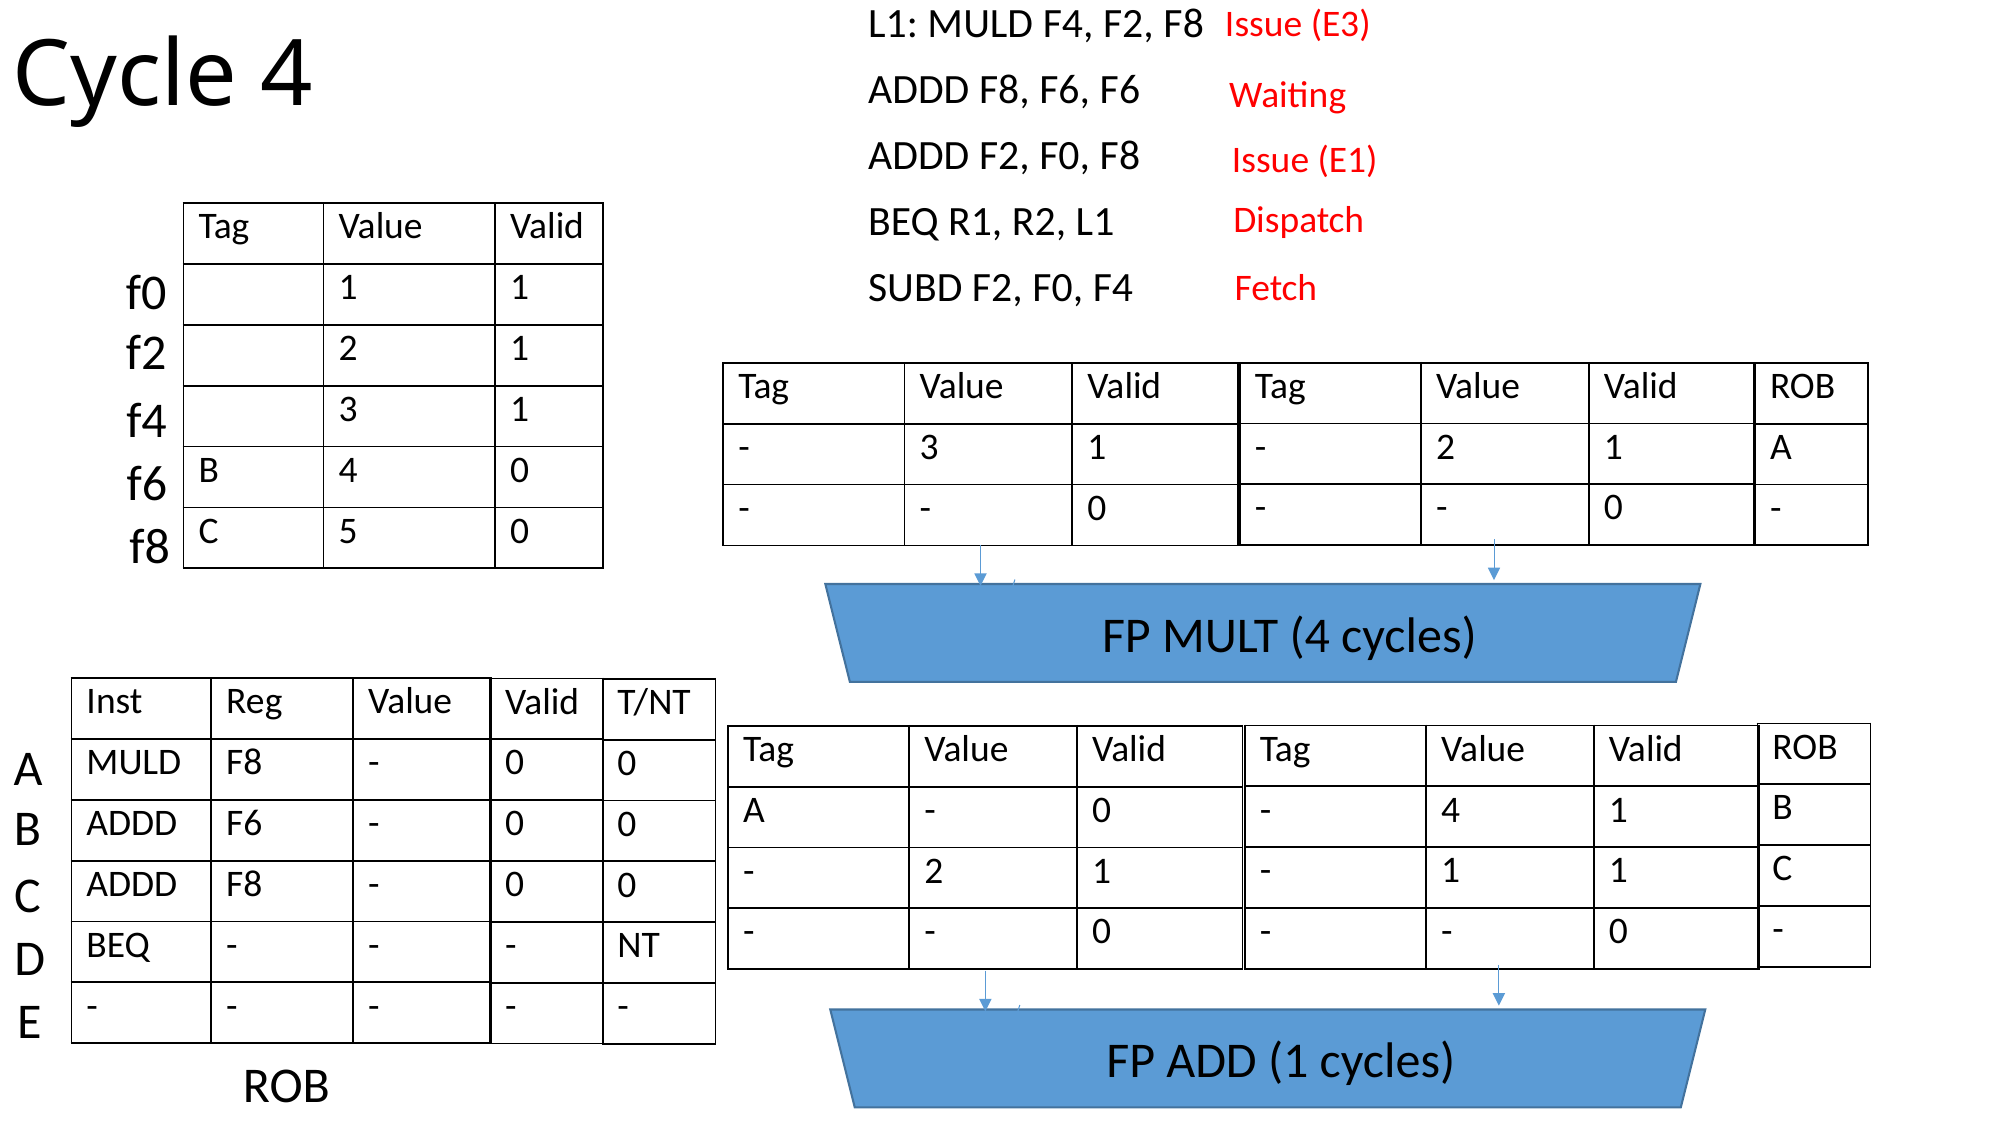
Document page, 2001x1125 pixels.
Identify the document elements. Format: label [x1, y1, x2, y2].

table_cell [491, 740, 602, 799]
table_header [1427, 726, 1593, 785]
table_cell [1422, 424, 1588, 483]
table_cell [1756, 425, 1867, 484]
table_cell [724, 425, 904, 484]
table_cell [324, 265, 494, 324]
table_cell [1427, 787, 1593, 846]
table_cell [603, 801, 715, 860]
table_cell [1427, 909, 1593, 968]
table_header [1590, 364, 1753, 423]
text_box [228, 1045, 345, 1121]
table_cell [910, 848, 1076, 907]
table_cell [324, 508, 494, 567]
table_cell [94, 862, 210, 921]
table_header [491, 679, 602, 738]
table_cell [603, 984, 715, 1043]
text_box [111, 252, 209, 581]
table_cell [603, 741, 715, 800]
table_cell [1590, 485, 1753, 544]
table_cell [491, 923, 602, 982]
table_cell [724, 485, 904, 545]
table_cell [209, 508, 323, 567]
table_cell [491, 984, 602, 1043]
table_cell [729, 788, 908, 847]
table_header [184, 204, 323, 263]
text_box [1288, 62, 1362, 123]
table_cell [1595, 787, 1757, 846]
table_cell [205, 265, 323, 324]
table_cell [910, 788, 1076, 847]
table_header [603, 680, 715, 739]
table_cell [94, 922, 210, 981]
table_header [1422, 364, 1588, 423]
text_box [0, 727, 97, 1056]
title [0, 0, 853, 185]
table_cell [491, 862, 602, 921]
table_cell [496, 387, 602, 446]
table_cell [1078, 788, 1242, 847]
table_cell [1246, 787, 1425, 846]
table_cell [1078, 848, 1242, 907]
table_cell [97, 983, 210, 1042]
table_cell [603, 862, 715, 921]
table_cell [1078, 909, 1242, 968]
table_cell [496, 326, 602, 385]
table_cell [1756, 485, 1867, 544]
table_header [354, 679, 489, 738]
table_header [729, 727, 908, 786]
table_cell [205, 326, 323, 385]
list [853, 0, 1288, 450]
table_cell [496, 265, 602, 324]
table_cell [354, 801, 489, 860]
table_header [1246, 726, 1425, 785]
table_header [212, 679, 352, 738]
table_cell [905, 450, 1071, 484]
table_cell [905, 485, 1071, 545]
table_cell [1427, 848, 1593, 907]
table_cell [212, 922, 352, 981]
table_header [1078, 727, 1242, 786]
table_header [910, 727, 1076, 786]
table_cell [1758, 846, 1870, 905]
table_cell [729, 909, 908, 968]
table_cell [212, 740, 352, 799]
title [1288, 0, 1723, 185]
text_box [828, 970, 1707, 1109]
table_cell [212, 983, 352, 1042]
table_cell [603, 923, 715, 982]
table_header [724, 364, 853, 423]
text_box [1218, 127, 1393, 248]
table_cell [354, 740, 489, 799]
table_cell [206, 447, 323, 507]
table_cell [1073, 485, 1237, 545]
table_cell [1241, 424, 1420, 483]
table_cell [1246, 909, 1425, 968]
table_cell [491, 801, 602, 860]
table_header [1756, 364, 1867, 423]
table_cell [93, 801, 210, 860]
table_cell [496, 447, 602, 507]
table_cell [1073, 450, 1237, 484]
table_cell [1246, 848, 1425, 907]
table_cell [496, 508, 602, 567]
table_header [496, 204, 602, 263]
table_cell [1590, 424, 1753, 483]
table_cell [1595, 848, 1757, 907]
table_cell [212, 862, 352, 921]
table_header [1595, 726, 1757, 785]
table_header [324, 204, 494, 263]
table_cell [1241, 485, 1420, 544]
table_cell [354, 983, 489, 1042]
table_cell [1595, 909, 1757, 968]
table_cell [324, 447, 494, 507]
table_cell [324, 326, 494, 385]
table_cell [354, 862, 489, 921]
table_cell [1758, 907, 1870, 966]
table_cell [729, 848, 908, 907]
text_box [824, 545, 1702, 683]
table_cell [212, 801, 352, 860]
text_box [1219, 256, 1341, 316]
table_cell [206, 387, 323, 446]
table_cell [324, 387, 494, 446]
table_cell [354, 922, 489, 981]
table_header [72, 679, 210, 738]
table_header [1288, 364, 1420, 423]
table_cell [910, 909, 1076, 968]
table_cell [1758, 785, 1870, 844]
text_box [1288, 0, 1386, 52]
table_cell [93, 740, 210, 799]
table_cell [1422, 485, 1588, 544]
table_header [1758, 724, 1870, 783]
